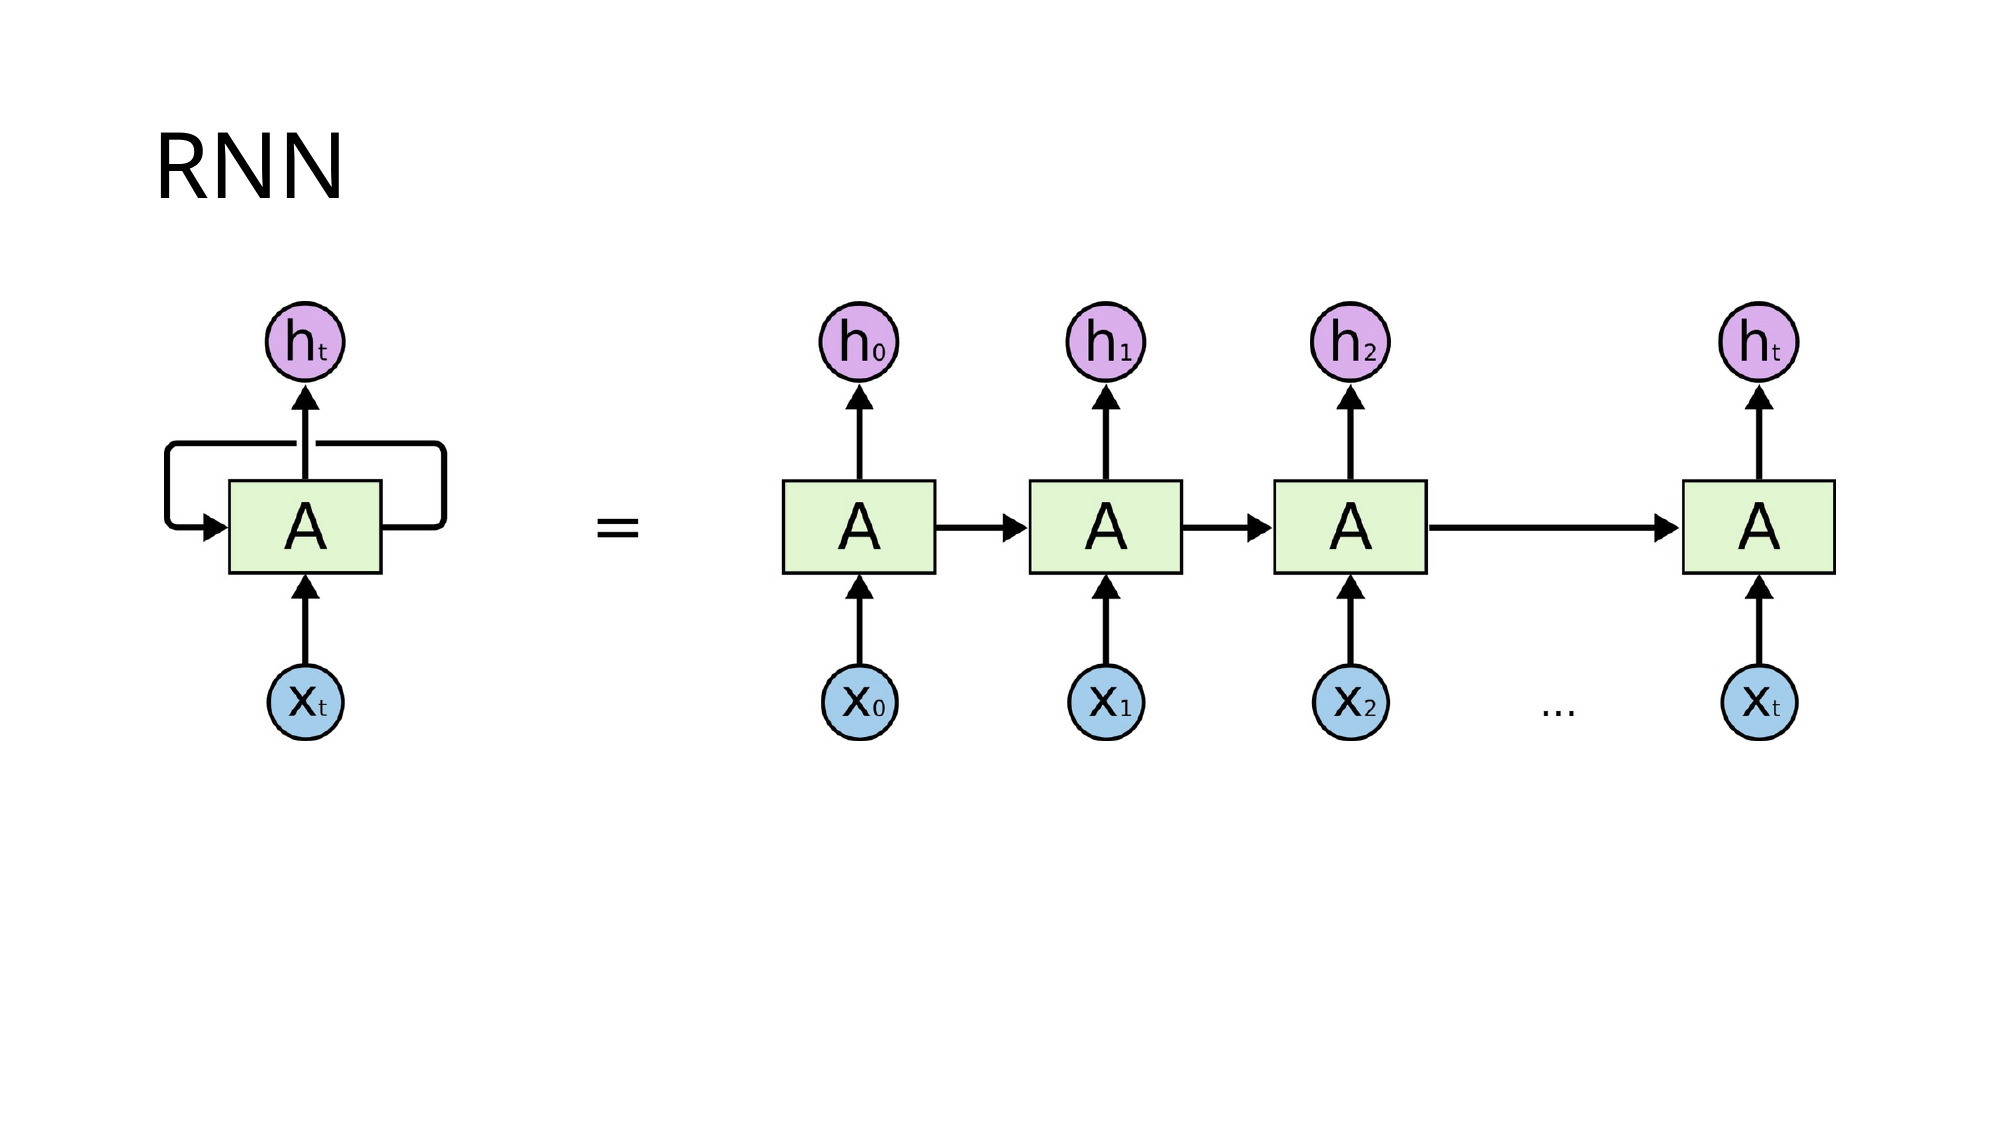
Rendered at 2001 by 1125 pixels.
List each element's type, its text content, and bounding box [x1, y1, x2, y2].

title RNN [137, 59, 1863, 278]
picture [164, 301, 1836, 741]
